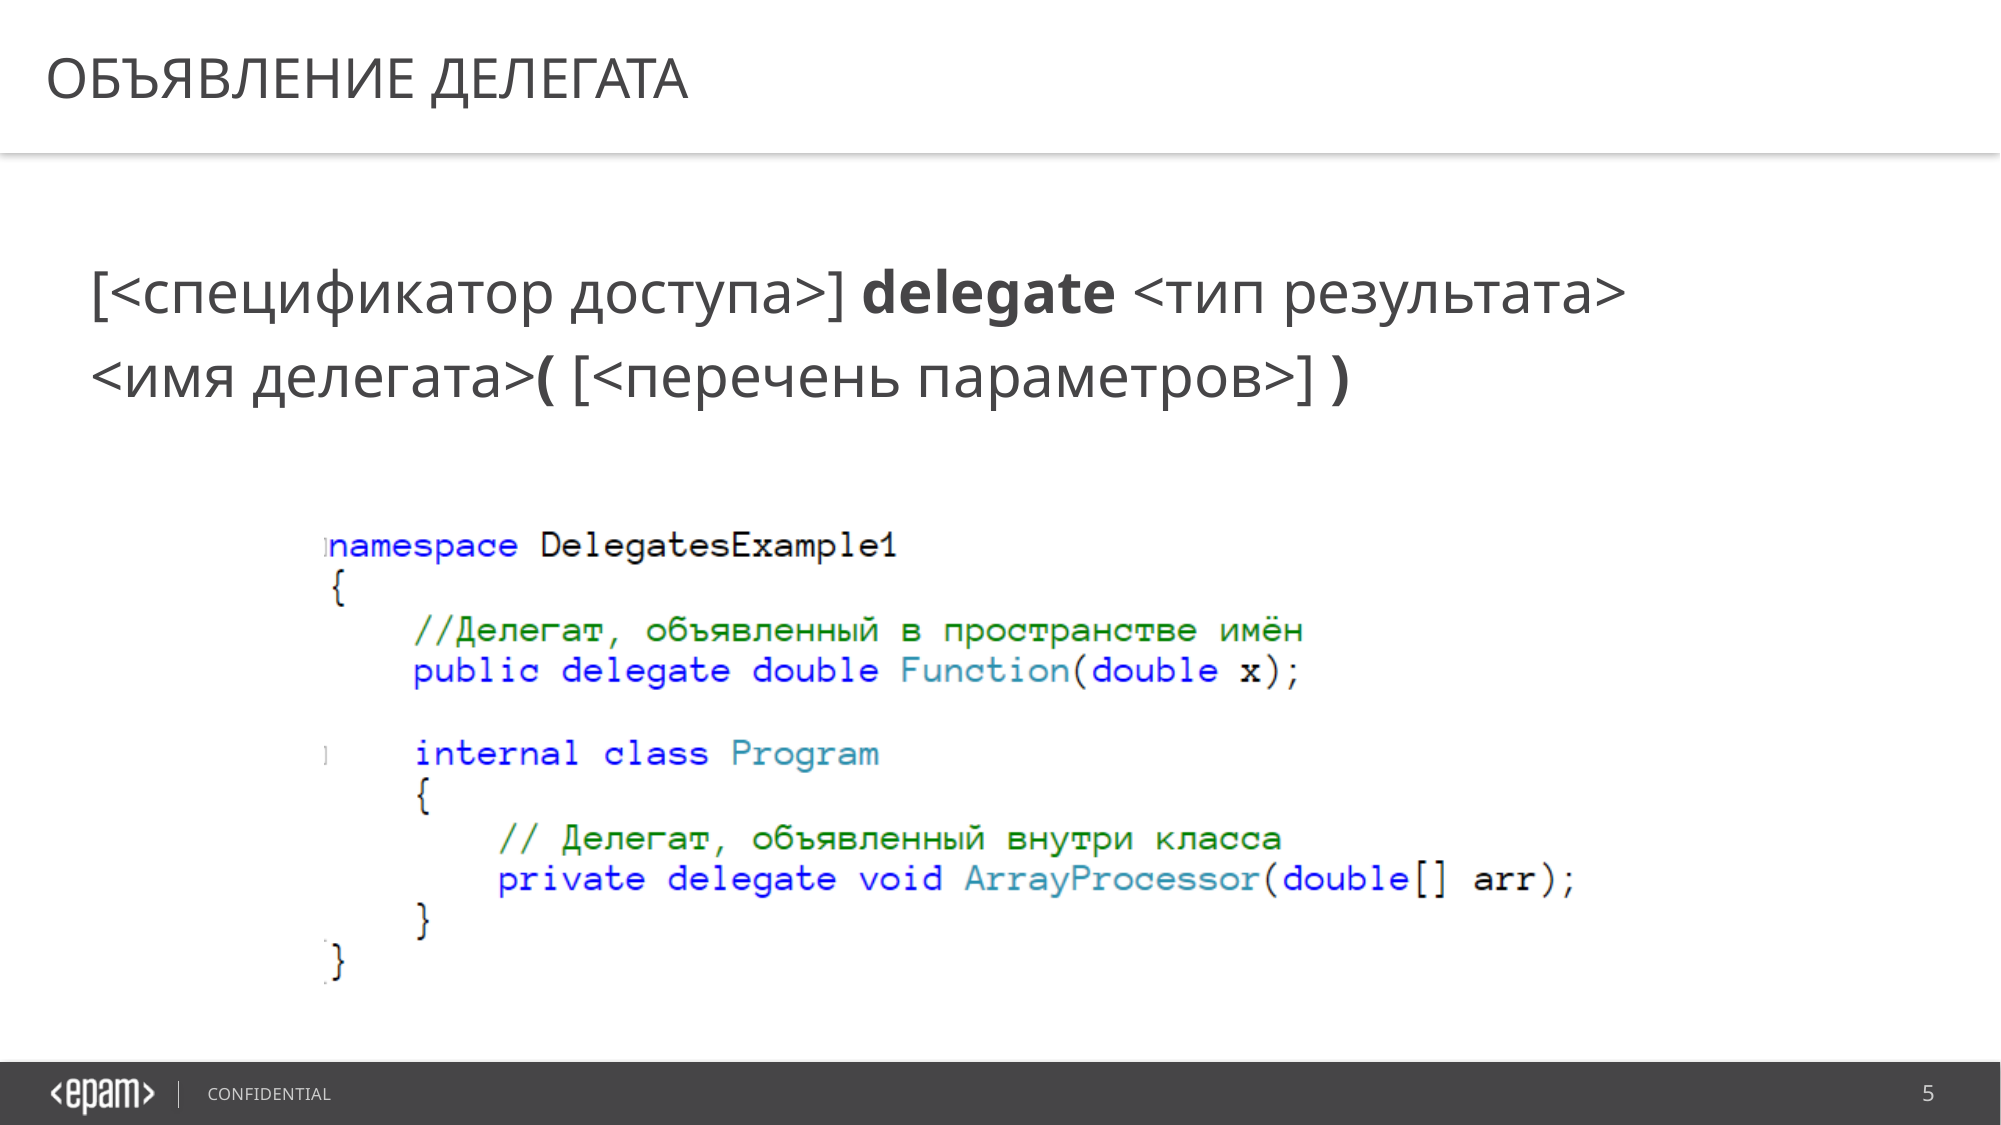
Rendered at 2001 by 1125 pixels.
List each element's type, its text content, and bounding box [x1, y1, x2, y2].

title Объявление делегата [0, 0, 2000, 153]
list [<спецификатор доступа>] delegate <тип результата> <имя делегата>( [<перечень параметров>] ) [78, 236, 1903, 977]
picture [324, 524, 1580, 990]
picture [50, 1078, 155, 1116]
